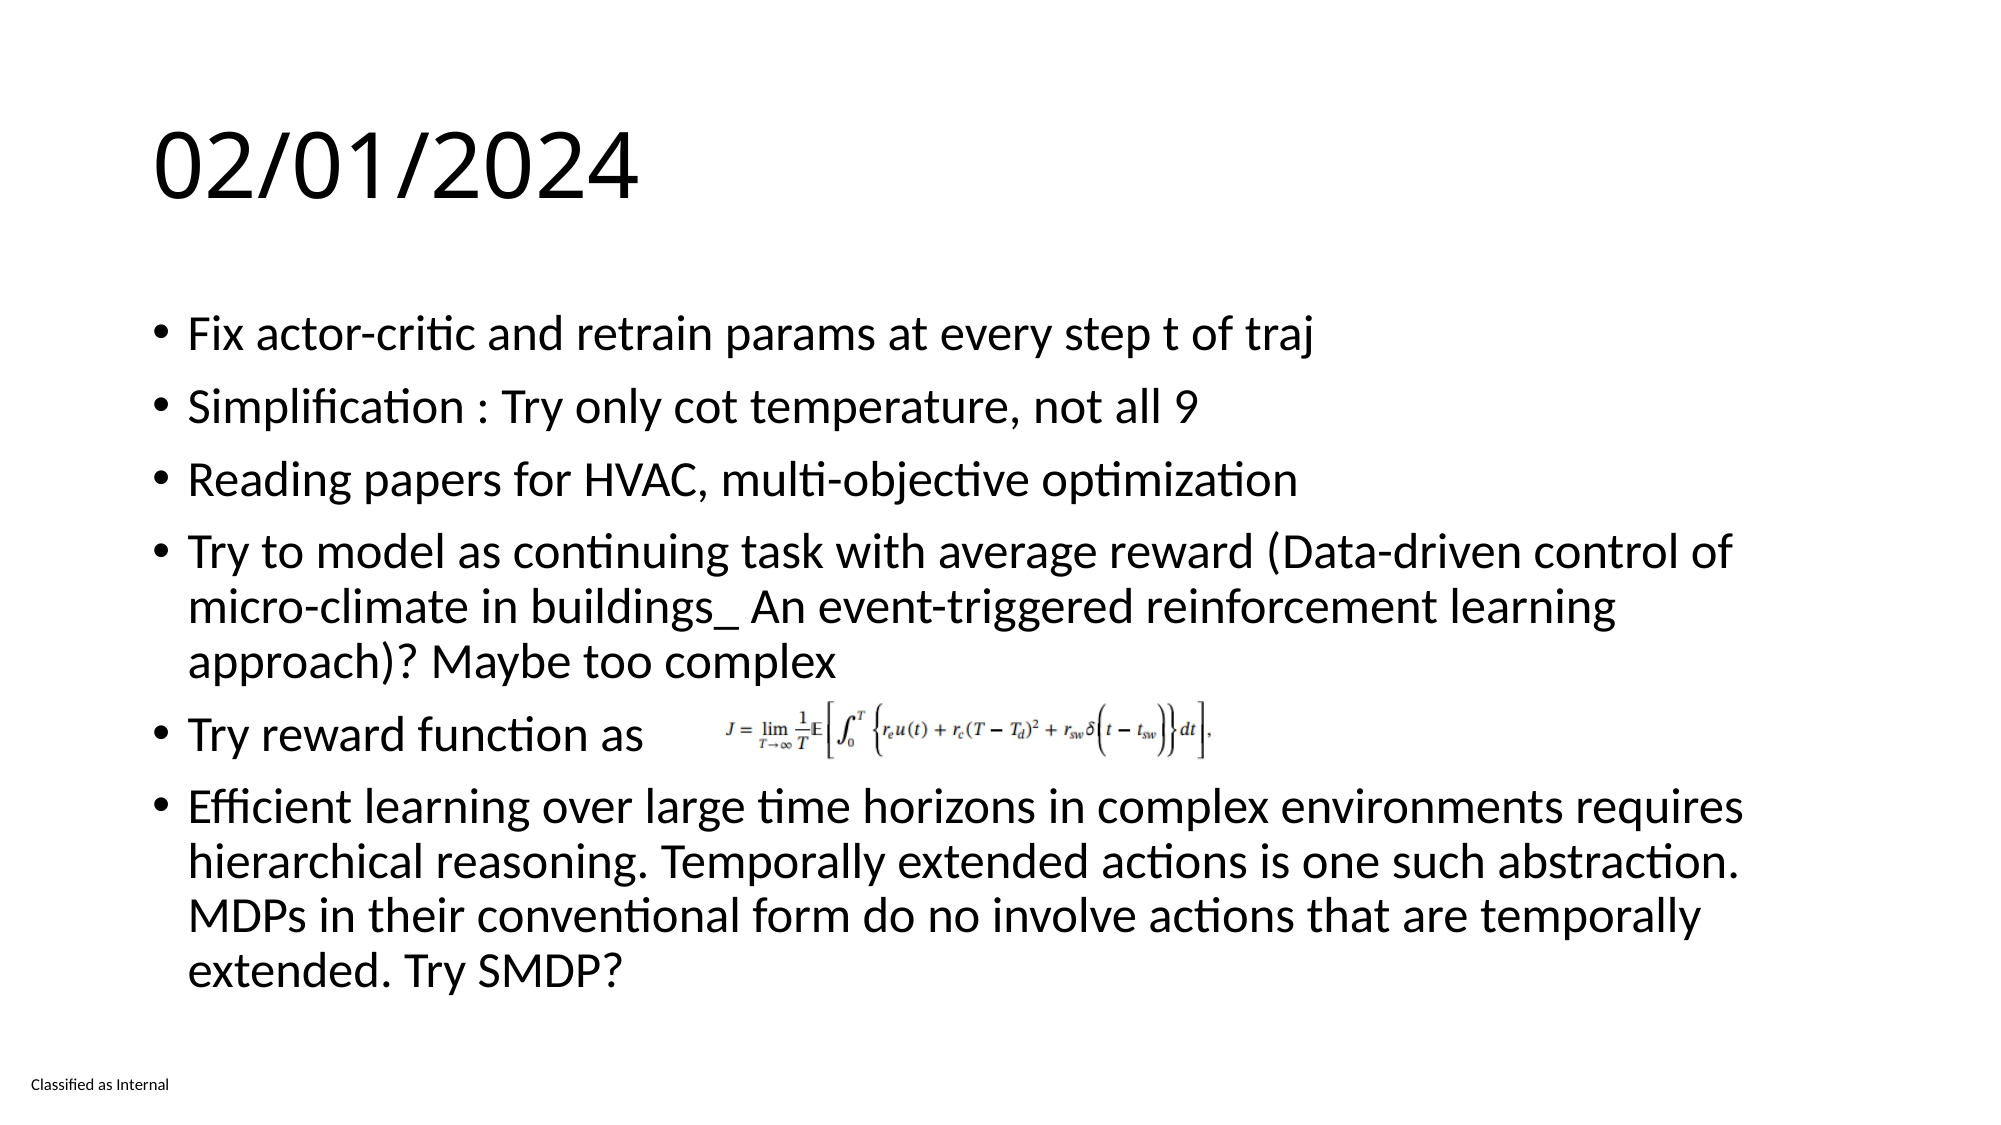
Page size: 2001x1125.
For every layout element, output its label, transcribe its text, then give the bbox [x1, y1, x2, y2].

picture [717, 686, 1236, 769]
list Fix actor-critic and retrain params at every step t of traj Simplification : Try only cot temperature, not all 9 Reading papers for HVAC, multi-objective optimization Try to model as continuing task with average reward (Data-driven control of micro-climate in buildings_ An event-triggered reinforcement learning approach)? Maybe too complex Try reward function as Efficient learning over large time horizons in complex environments requires hierarchical reasoning. Temporally extended actions is one such abstraction. MDPs in their conventional form do no involve actions that are temporally extended. Try SMDP? [137, 299, 1863, 1014]
title 02/01/2024 [137, 59, 1863, 278]
